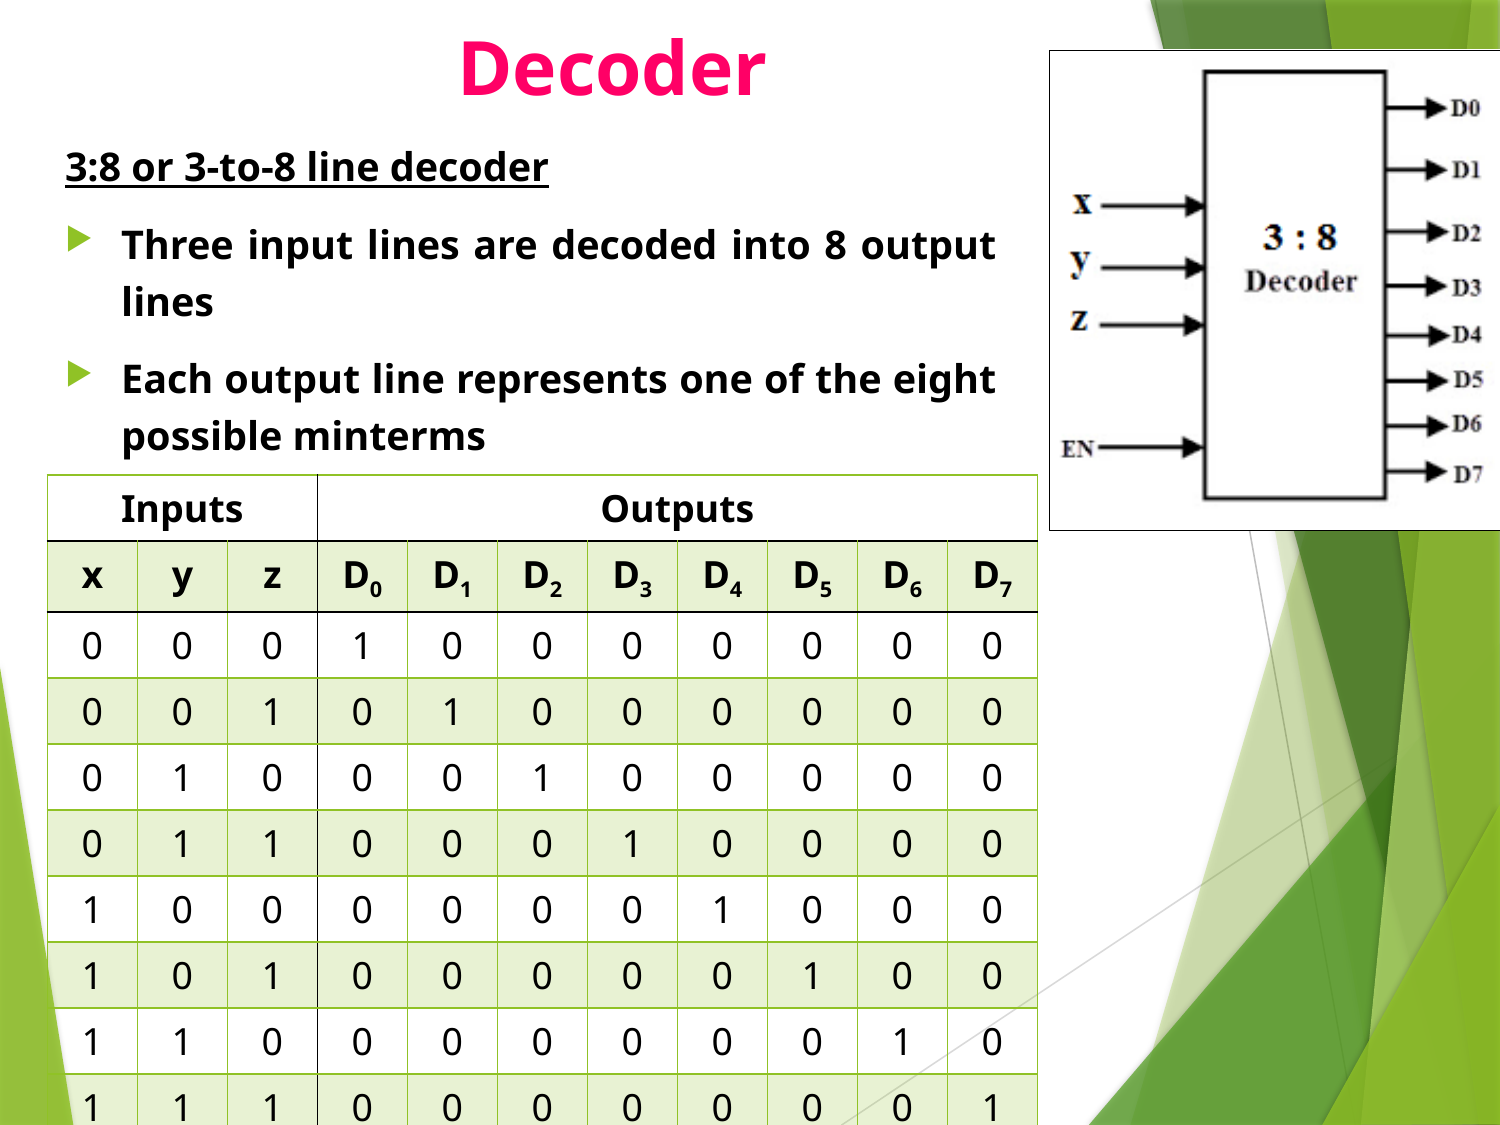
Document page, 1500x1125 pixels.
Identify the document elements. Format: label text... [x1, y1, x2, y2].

table_cell 0 [138, 679, 227, 743]
table_cell 0 [588, 745, 677, 809]
table_cell 0 [678, 745, 767, 809]
table_cell 0 [228, 877, 317, 941]
table_cell 0 [588, 877, 677, 941]
table_cell 1 [228, 679, 317, 743]
table_cell 0 [498, 613, 587, 677]
table_cell 0 [318, 1075, 407, 1125]
table_cell 0 [228, 1009, 317, 1073]
list 3:8 or 3-to-8 line decoder Three input lines are decoded into 8 output lines Each output line represents one of the eight possible minterms [50, 125, 1013, 474]
table_cell D2 [498, 542, 587, 611]
table_cell 0 [408, 811, 497, 875]
table_cell 1 [48, 877, 137, 941]
table_cell 0 [588, 1009, 677, 1073]
table_cell 0 [318, 811, 407, 875]
table_cell 0 [948, 811, 1037, 875]
table_cell 0 [408, 613, 497, 677]
table_cell 1 [318, 613, 407, 677]
table_cell 0 [948, 877, 1037, 941]
table_cell 1 [138, 1075, 227, 1125]
table_cell 0 [318, 877, 407, 941]
table_cell 0 [498, 1075, 587, 1125]
table_cell 0 [48, 613, 137, 677]
table_cell 1 [228, 811, 317, 875]
table_cell 0 [858, 679, 947, 743]
table_cell 0 [678, 811, 767, 875]
table_cell 0 [408, 745, 497, 809]
table_cell 0 [678, 679, 767, 743]
table_cell 0 [768, 1075, 857, 1125]
table_cell 0 [318, 745, 407, 809]
table_cell 0 [858, 877, 947, 941]
table_cell D7 [948, 542, 1037, 611]
table_cell 0 [768, 877, 857, 941]
title Decoder [75, 12, 1150, 125]
table_header Inputs [48, 476, 317, 540]
table_cell 0 [138, 877, 227, 941]
table_cell 1 [48, 1009, 137, 1073]
table_cell 1 [678, 877, 767, 941]
table_cell 0 [498, 943, 587, 1007]
table_header Outputs [318, 476, 1037, 540]
table_cell 0 [678, 1075, 767, 1125]
table_cell 1 [498, 745, 587, 809]
table_cell 0 [858, 811, 947, 875]
table_cell 0 [228, 745, 317, 809]
table_cell 0 [408, 877, 497, 941]
table_cell 1 [858, 1009, 947, 1073]
table_cell 0 [768, 1009, 857, 1073]
table_cell 0 [948, 679, 1037, 743]
table_cell 0 [498, 811, 587, 875]
table_cell 0 [858, 1075, 947, 1125]
table_cell 0 [318, 679, 407, 743]
table_cell 1 [138, 811, 227, 875]
table_cell D3 [588, 542, 677, 611]
table_cell 0 [678, 943, 767, 1007]
table_cell 1 [408, 679, 497, 743]
table_cell 0 [588, 943, 677, 1007]
table_cell D5 [768, 542, 857, 611]
table_cell 0 [48, 811, 137, 875]
table_cell 1 [948, 1075, 1037, 1125]
table_cell 1 [138, 1009, 227, 1073]
picture [1049, 49, 1500, 531]
table_cell 0 [318, 943, 407, 1007]
table_cell 0 [498, 1009, 587, 1073]
table_cell 1 [588, 811, 677, 875]
table_cell 0 [408, 1075, 497, 1125]
table_cell 0 [408, 943, 497, 1007]
table_cell 0 [138, 943, 227, 1007]
table_cell 1 [48, 943, 137, 1007]
table_cell 0 [948, 1009, 1037, 1073]
table_cell 0 [318, 1009, 407, 1073]
table_cell D4 [678, 542, 767, 611]
table_cell 0 [768, 811, 857, 875]
table_cell 0 [948, 613, 1037, 677]
table_cell 0 [498, 679, 587, 743]
table_cell 0 [48, 679, 137, 743]
table_cell 0 [948, 943, 1037, 1007]
table_cell 0 [228, 613, 317, 677]
table_cell 1 [48, 1075, 137, 1125]
table_cell 0 [768, 745, 857, 809]
table_cell 0 [678, 1009, 767, 1073]
table_cell 1 [228, 943, 317, 1007]
table_cell y [138, 542, 227, 611]
table_cell 0 [588, 679, 677, 743]
table_cell 0 [678, 613, 767, 677]
table_cell 0 [588, 1075, 677, 1125]
table_cell 0 [588, 613, 677, 677]
table_cell 0 [768, 679, 857, 743]
table_cell 1 [138, 745, 227, 809]
table_cell 1 [228, 1075, 317, 1125]
table_cell 0 [948, 745, 1037, 809]
table_cell x [48, 542, 137, 611]
table_cell 0 [768, 613, 857, 677]
table_cell D6 [858, 542, 947, 611]
table_cell 1 [768, 943, 857, 1007]
table_cell z [228, 542, 317, 611]
table_cell D1 [408, 542, 497, 611]
table_cell 0 [858, 613, 947, 677]
table_cell 0 [858, 745, 947, 809]
table_cell 0 [858, 943, 947, 1007]
table_cell 0 [48, 745, 137, 809]
table_cell 0 [408, 1009, 497, 1073]
table_cell 0 [498, 877, 587, 941]
table_cell 0 [138, 613, 227, 677]
table_cell D0 [318, 542, 407, 611]
